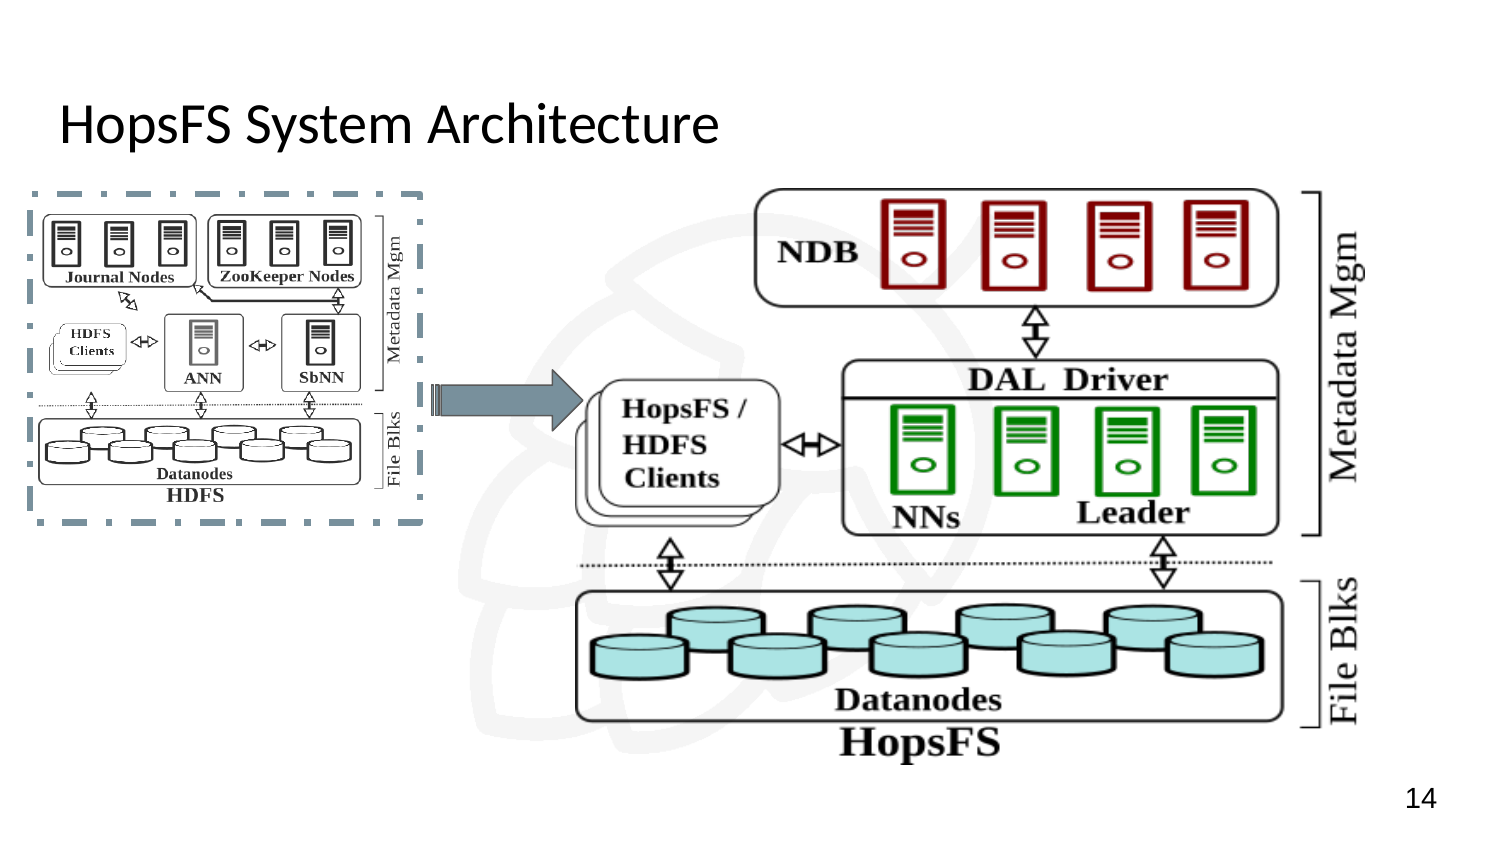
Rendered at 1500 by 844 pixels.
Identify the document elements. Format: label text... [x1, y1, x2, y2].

slide_number ‹#› [1389, 764, 1480, 830]
title HopsFS System Architecture [44, 70, 1443, 165]
text_box [441, 369, 570, 431]
picture [575, 188, 1365, 766]
picture [38, 213, 403, 503]
text_box [435, 385, 440, 416]
text_box [30, 193, 421, 523]
